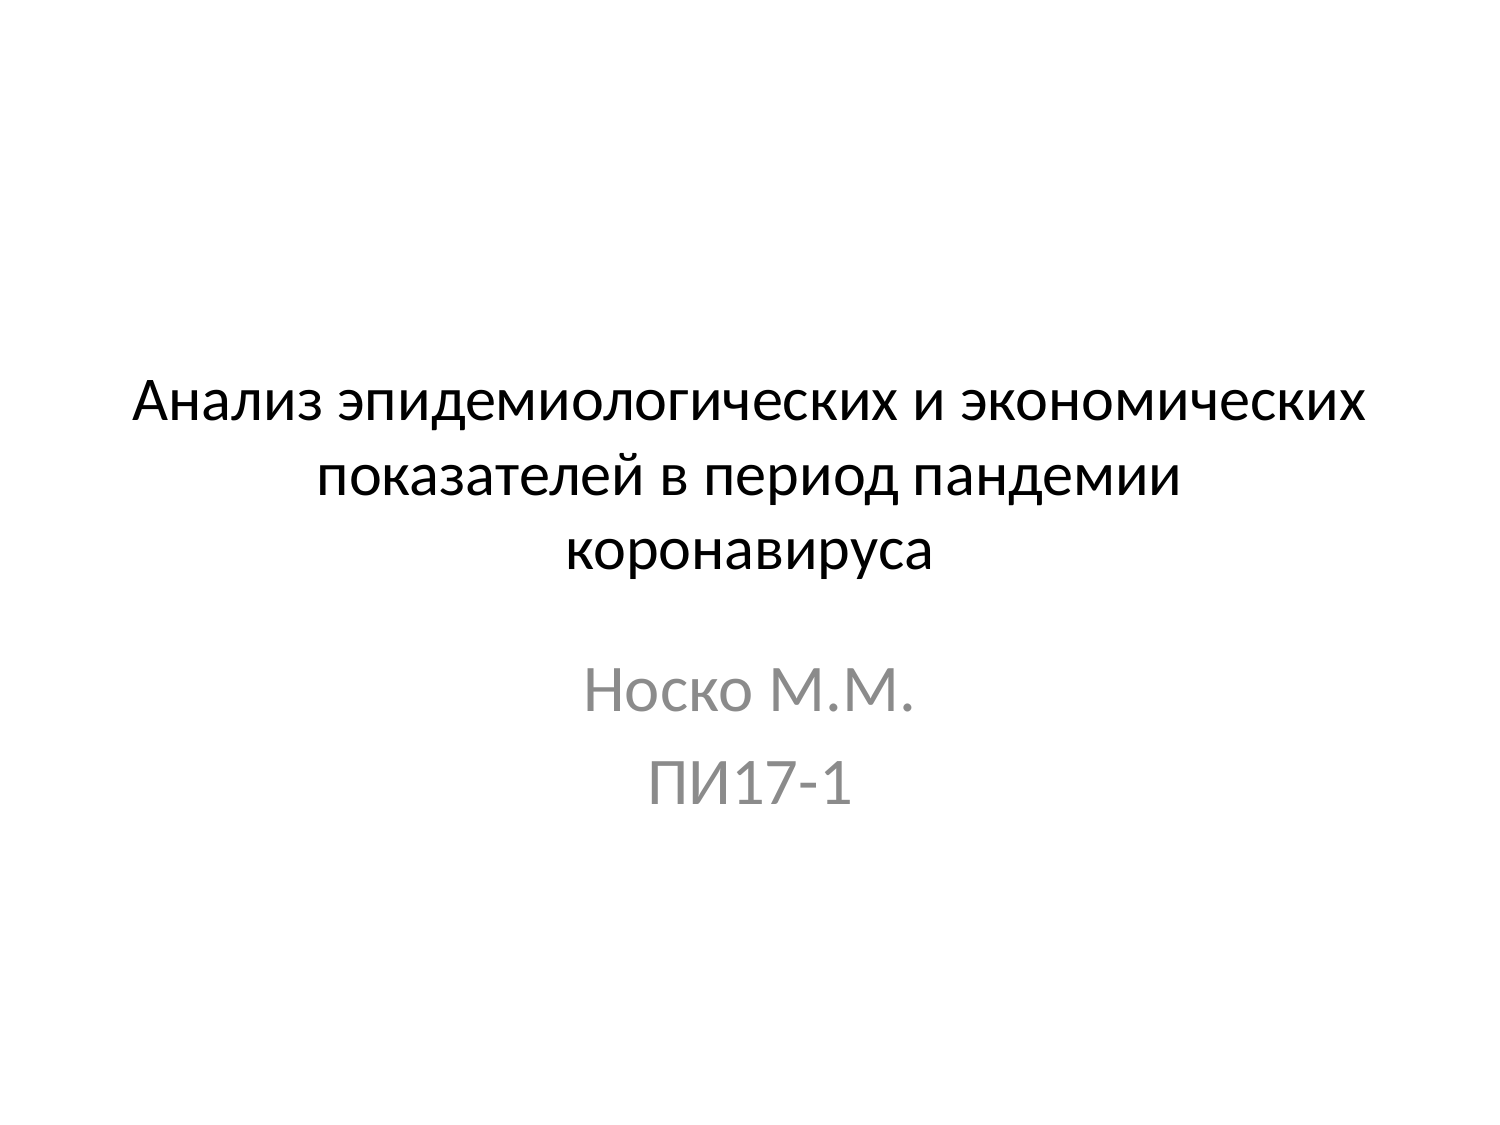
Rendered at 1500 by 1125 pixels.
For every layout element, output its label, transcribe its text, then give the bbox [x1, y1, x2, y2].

subtitle Носко М.М. ПИ17-1 [225, 637, 1275, 925]
title Анализ эпидемиологических и экономических показателей в период пандемии коронавируса [112, 349, 1388, 591]
